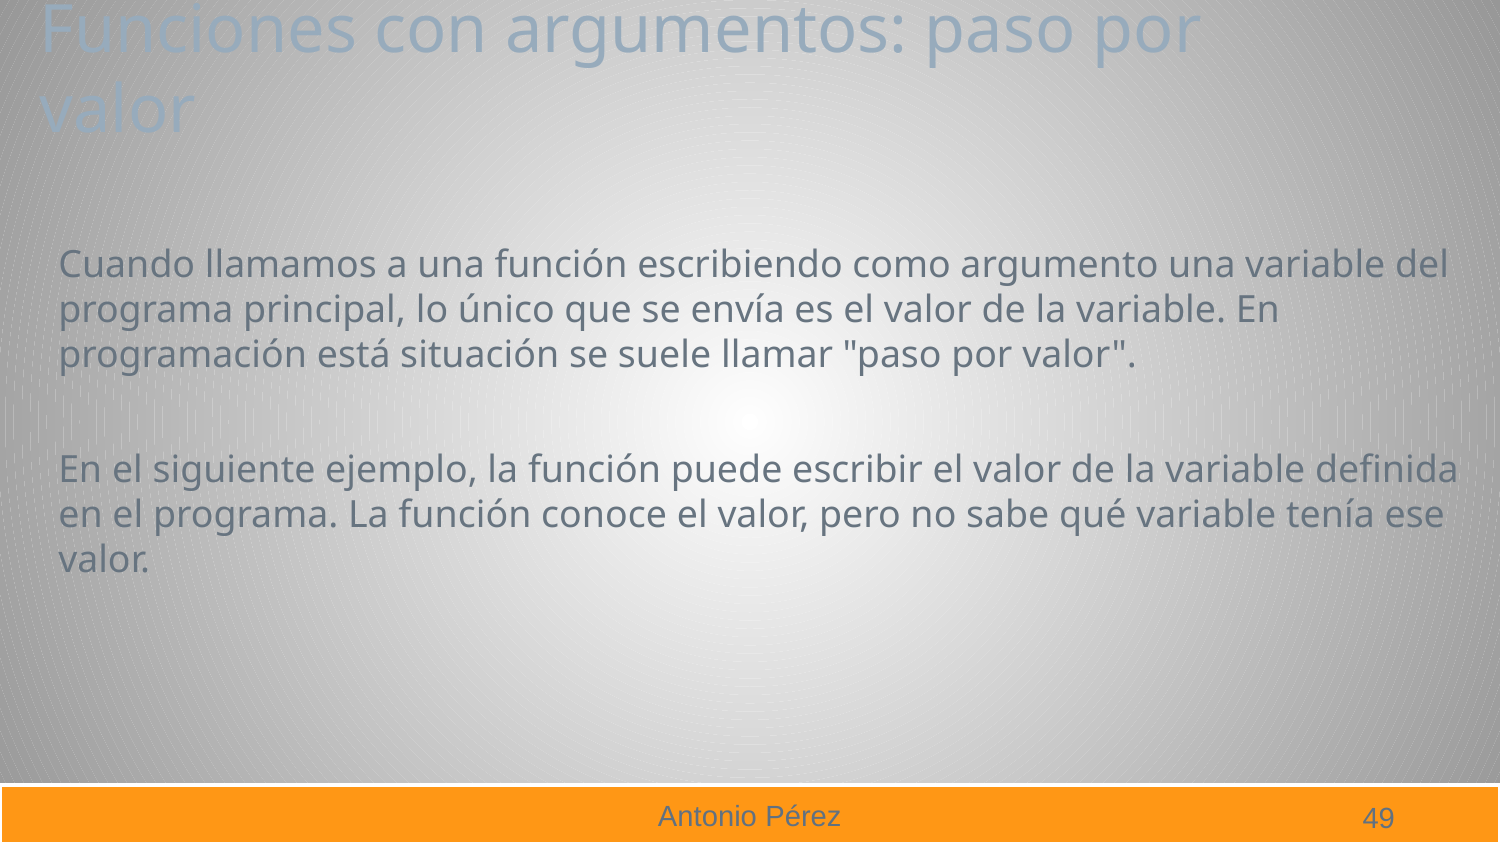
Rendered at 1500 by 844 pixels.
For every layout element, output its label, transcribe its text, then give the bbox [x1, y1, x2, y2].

title Funciones con argumentos: paso por valor [24, 20, 1392, 161]
slide_number 49 [1347, 792, 1438, 844]
list Cuando llamamos a una función escribiendo como argumento una variable del programa principal, lo único que se envía es el valor de la variable. En programación está situación se suele llamar "paso por valor". En el siguiente ejemplo, la función puede escribir el valor de la variable definida en el programa. La función conoce el valor, pero no sabe qué variable tenía ese valor. [24, 225, 1483, 809]
